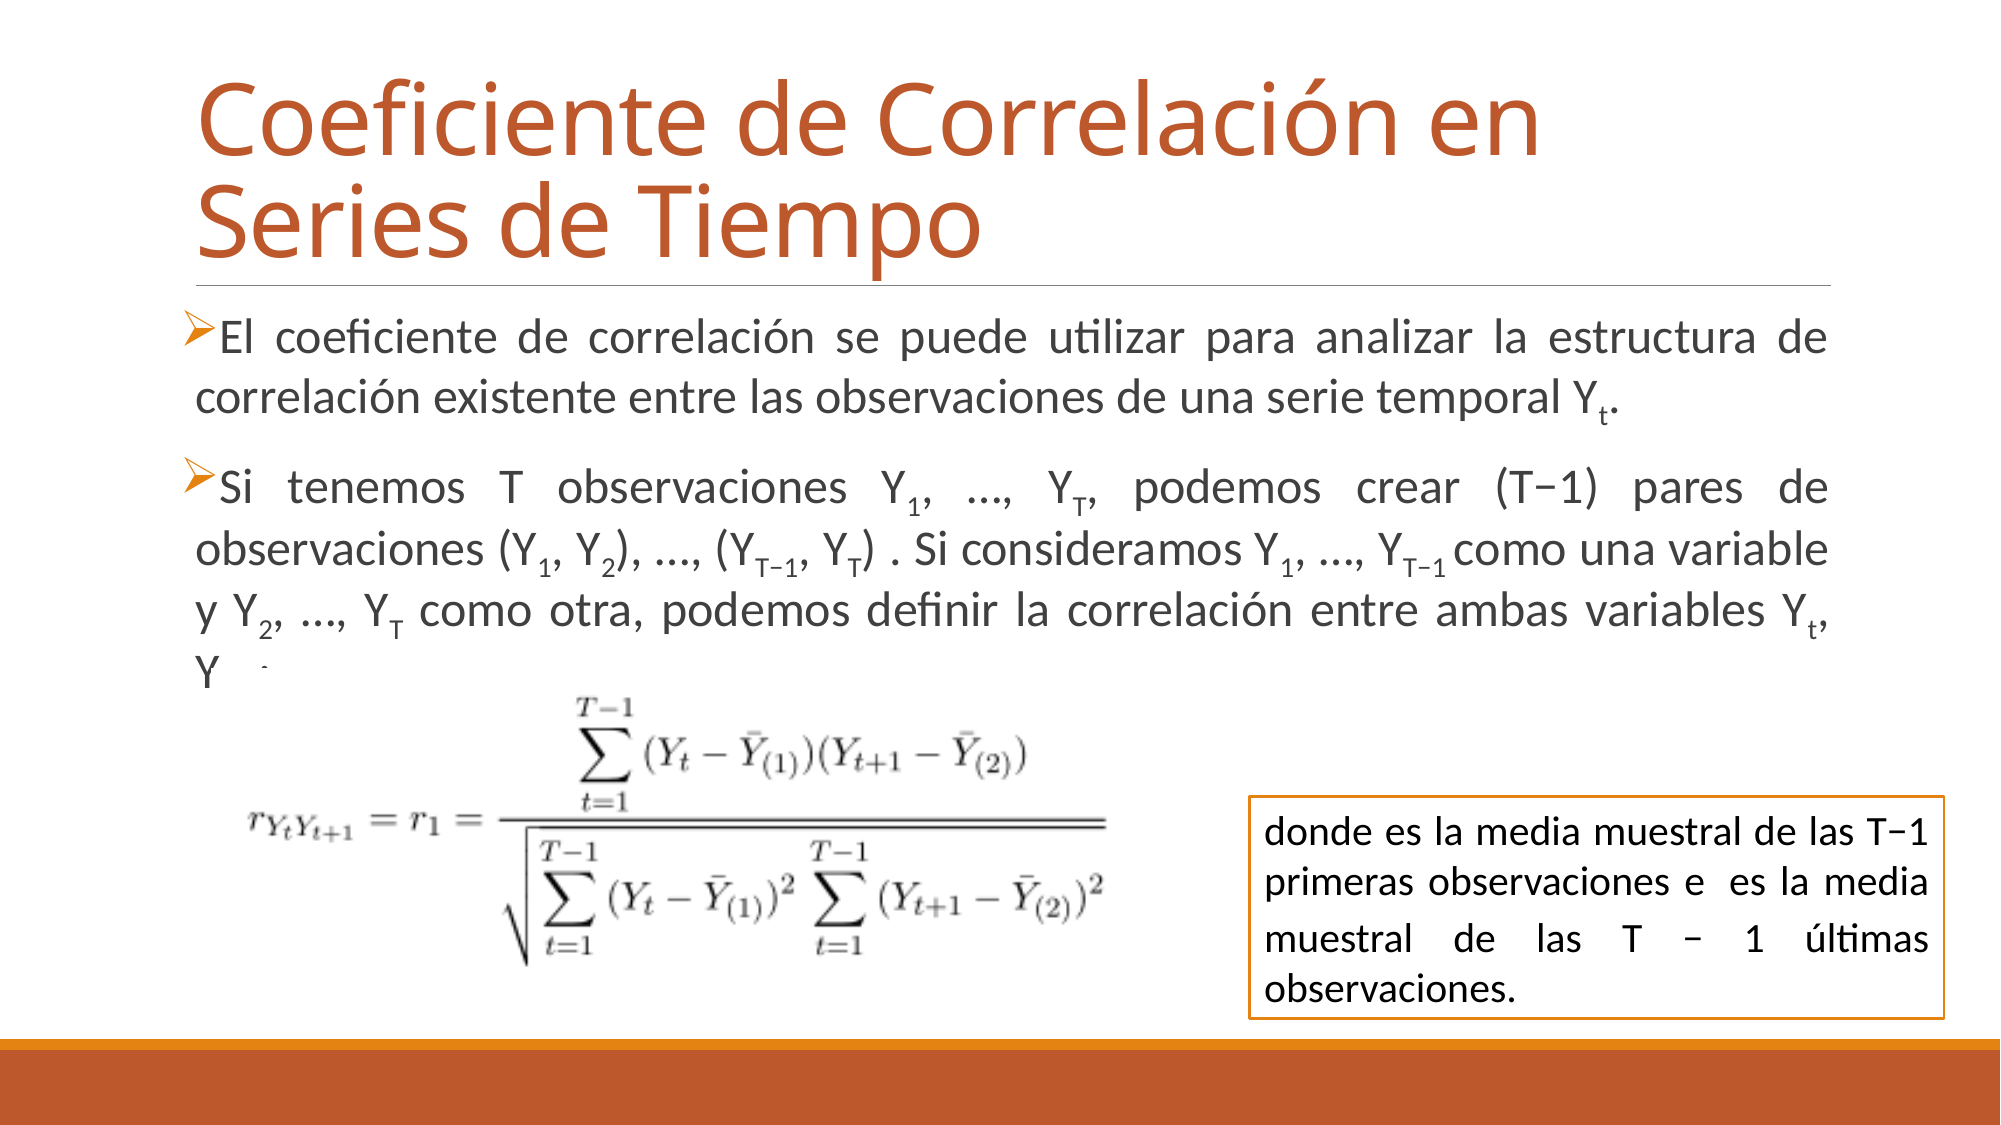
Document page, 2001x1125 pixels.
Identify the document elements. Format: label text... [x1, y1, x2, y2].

title Coeficiente de Correlación en Series de Tiempo [180, 47, 1830, 285]
list El coeficiente de correlación se puede utilizar para analizar la estructura de correlación existente entre las observaciones de una serie temporal Yt. Si tenemos T observaciones Y1, …, YT, podemos crear (T−1) pares de observaciones (Y1, Y2), …, (YT−1, YT) . Si consideramos Y1, …, YT−1 como una variable y Y2, …, YT como otra, podemos definir la correlación entre ambas variables Yt, Yt+1: [180, 302, 1830, 963]
picture [210, 667, 1135, 982]
